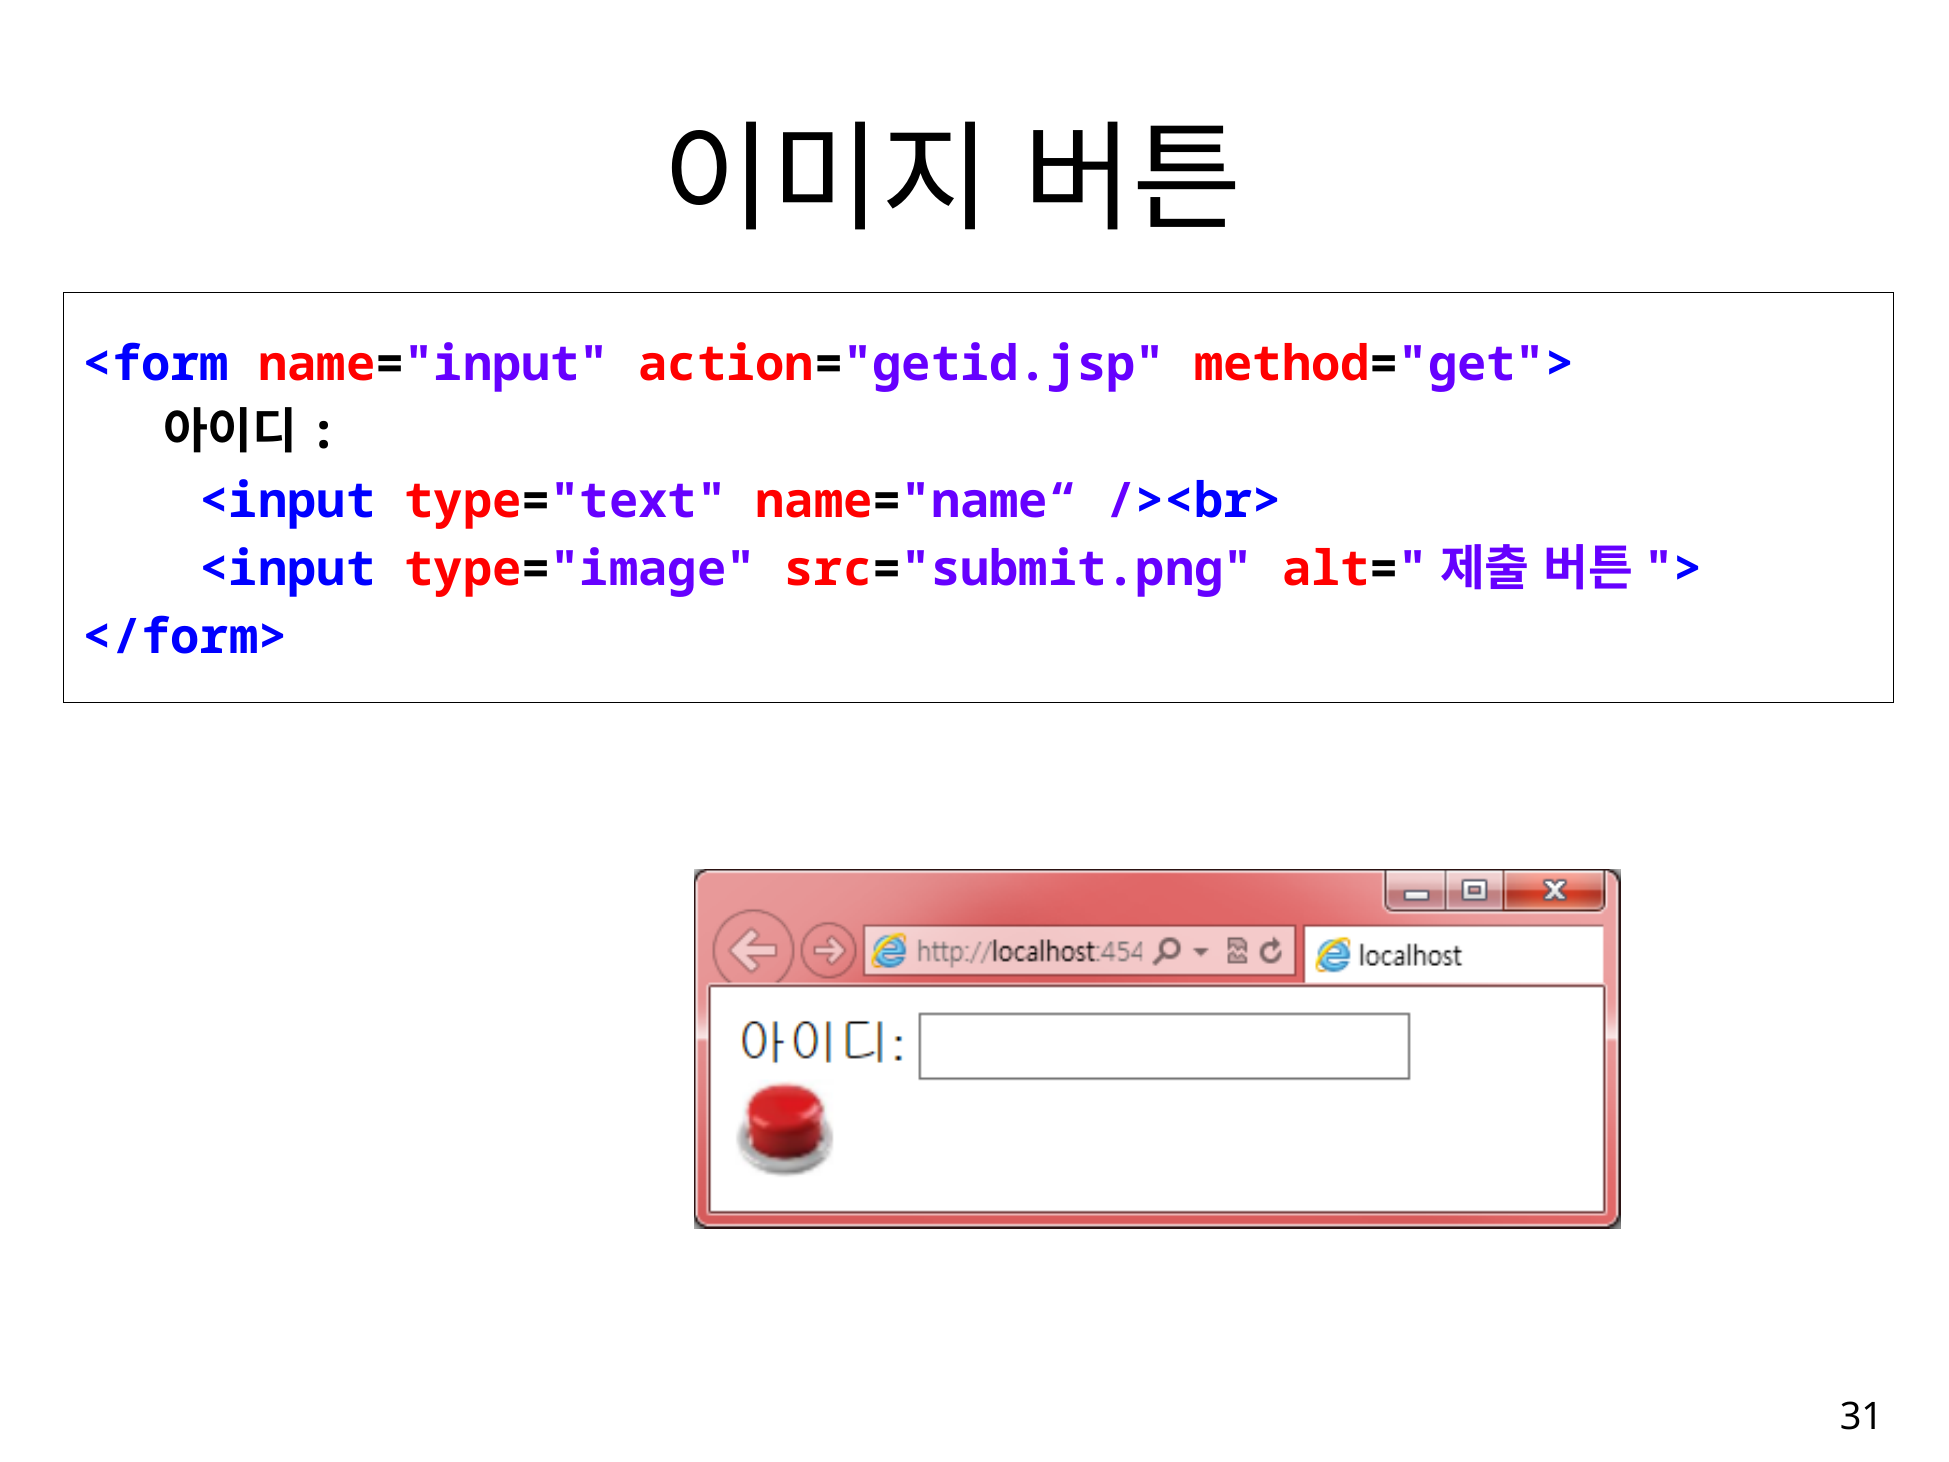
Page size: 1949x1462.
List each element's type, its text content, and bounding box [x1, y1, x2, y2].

text_box <form name="input" action="getid.jsp" method="get"> 아이디: <input type="text" name="name“ /><br> <input type="image" src="submit.png" alt="제출 버튼"> </form> [63, 292, 1894, 703]
title 이미지 버튼 [156, 92, 1749, 255]
picture [694, 869, 1621, 1229]
slide_number 31 [1496, 1372, 1899, 1462]
